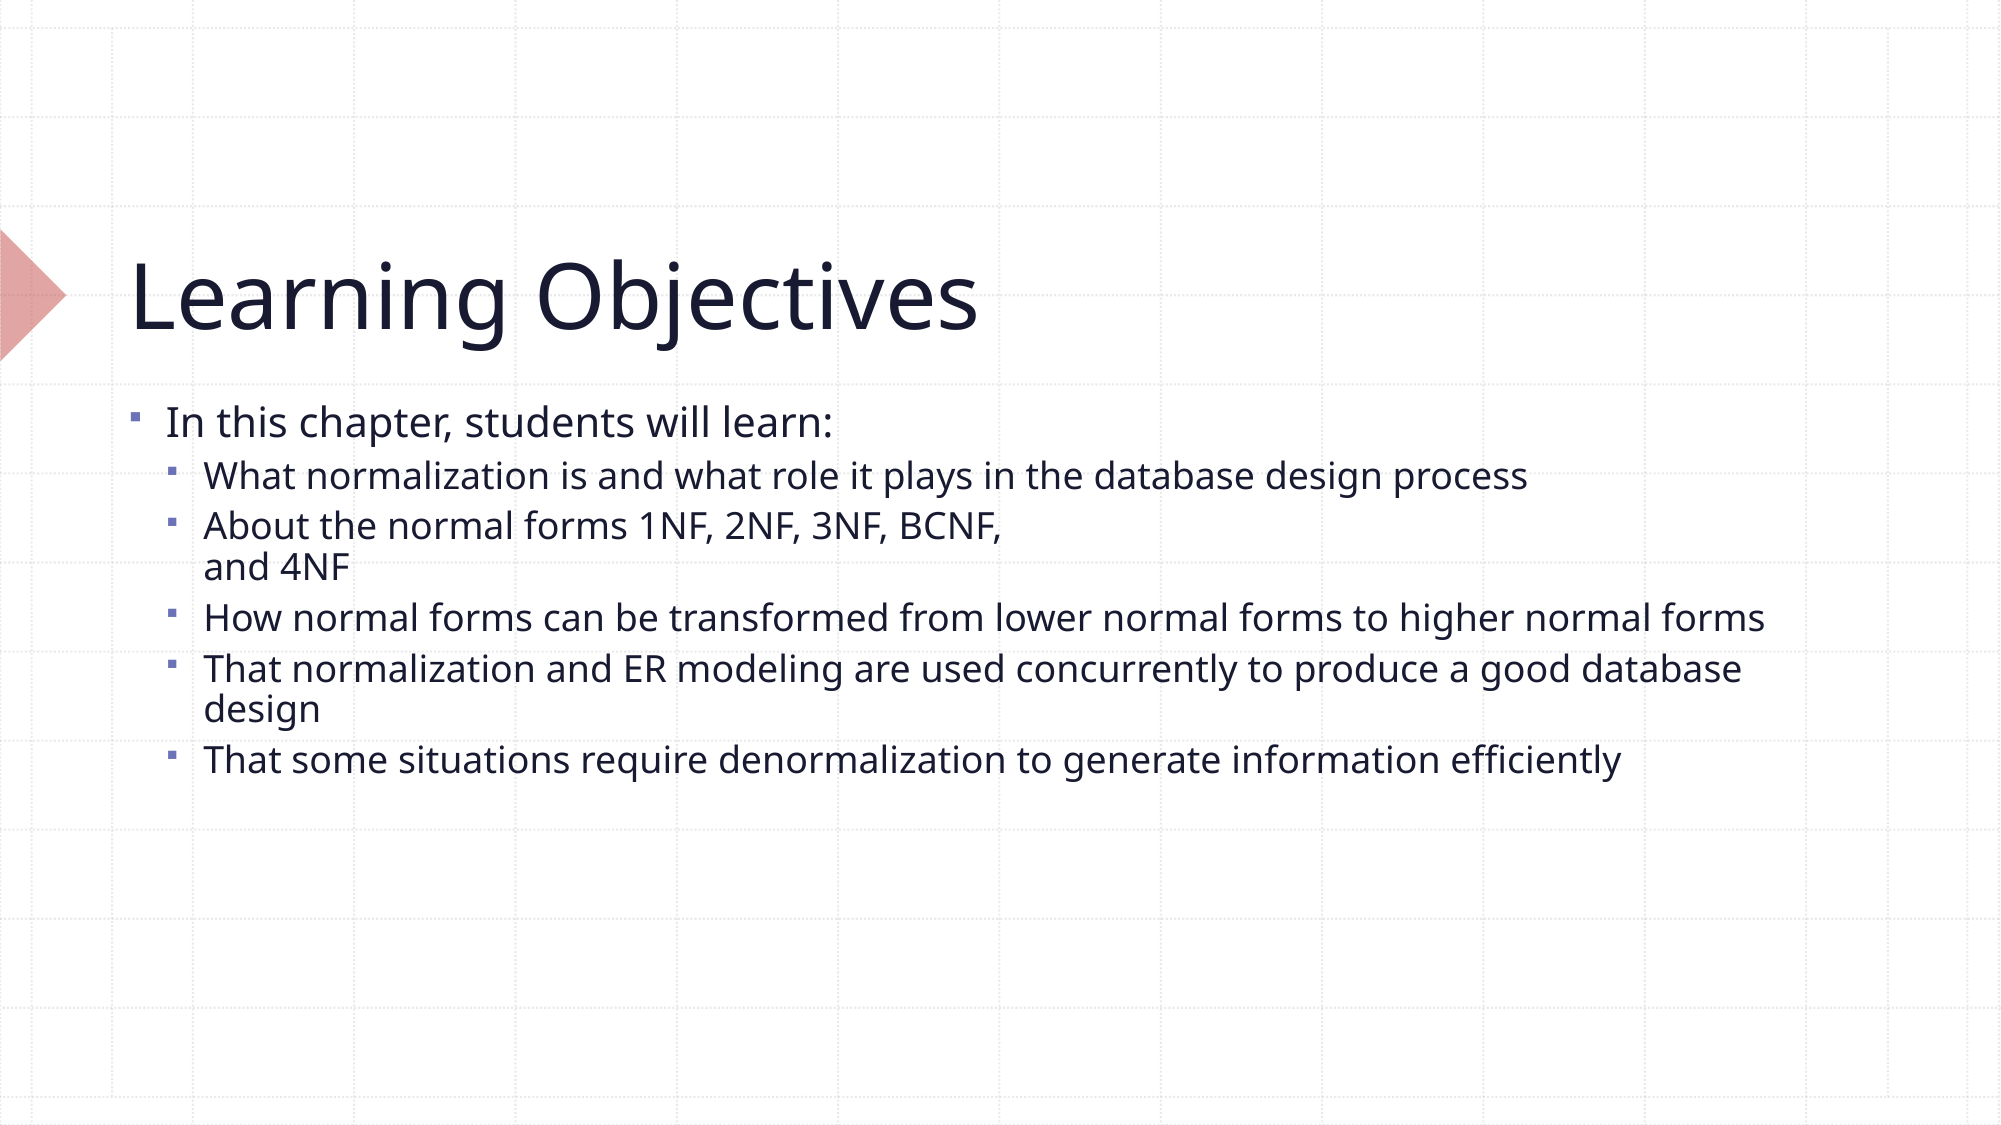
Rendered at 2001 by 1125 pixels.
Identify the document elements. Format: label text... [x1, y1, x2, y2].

title Learning Objectives [113, 119, 1808, 356]
list In this chapter, students will learn: What normalization is and what role it plays in the database design process About the normal forms 1NF, 2NF, 3NF, BCNF, and 4NF How normal forms can be transformed from lower normal forms to higher normal forms That normalization and ER modeling are used concurrently to produce a good database design That some situations require denormalization to generate information efficiently [113, 383, 1808, 969]
